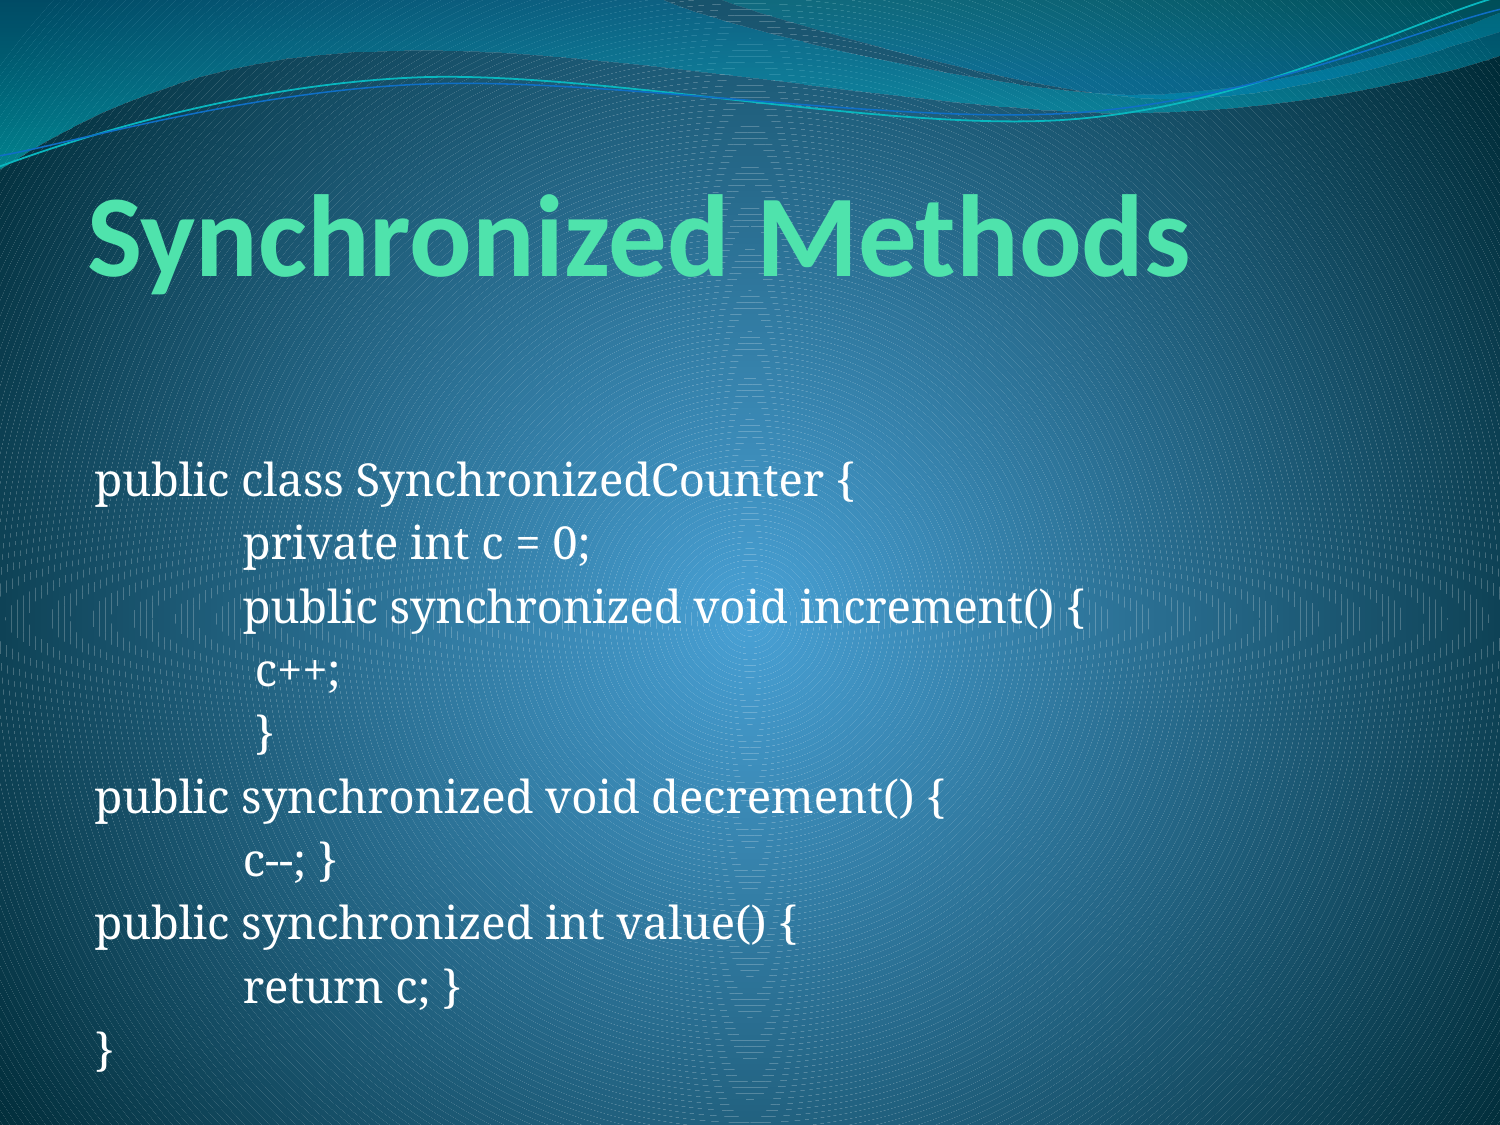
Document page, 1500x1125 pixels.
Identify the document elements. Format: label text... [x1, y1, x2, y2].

list public class SynchronizedCounter { private int c = 0; public synchronized void increment() { c++; } public synchronized void decrement() { c--; } public synchronized int value() { return c; } } [86, 443, 1362, 1088]
title Synchronized Methods [86, 216, 1362, 440]
